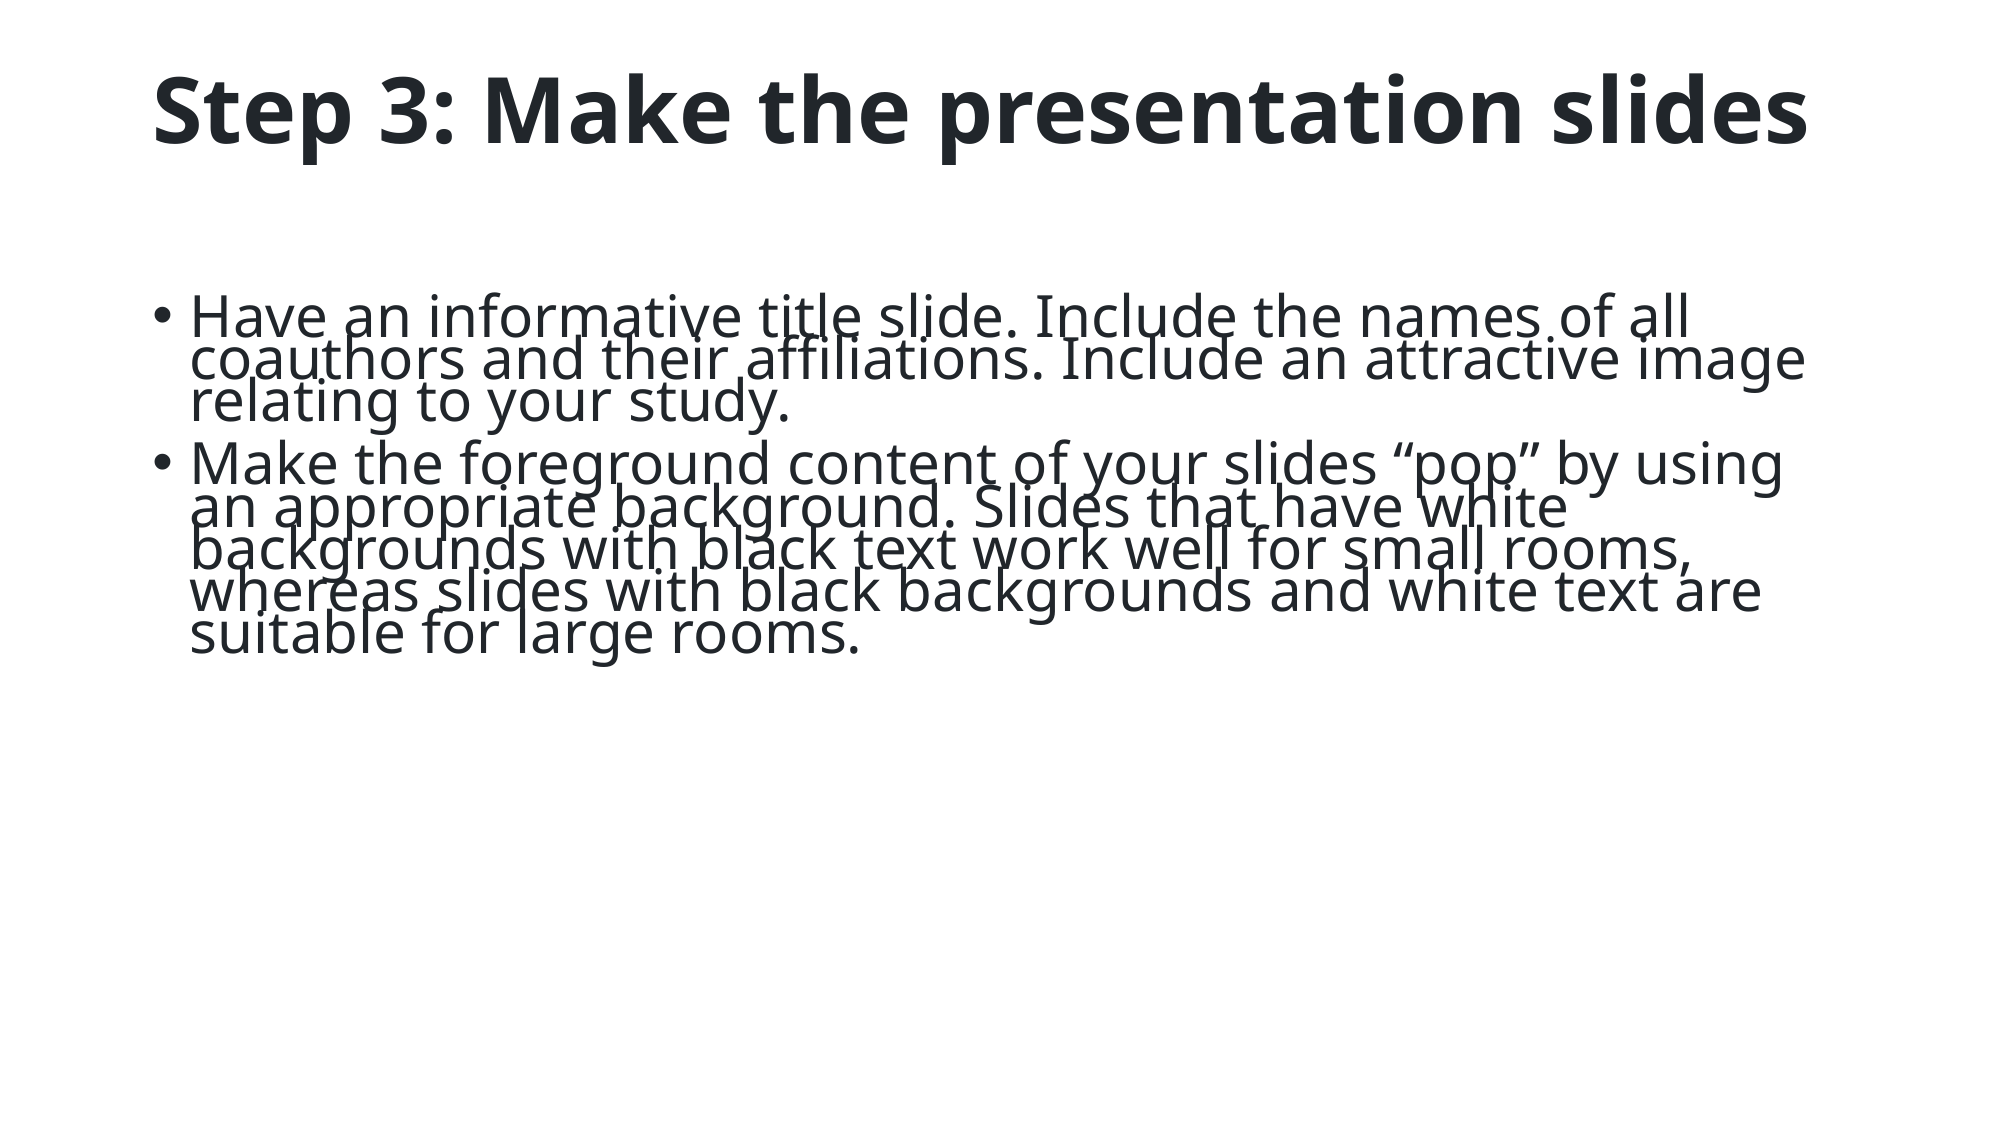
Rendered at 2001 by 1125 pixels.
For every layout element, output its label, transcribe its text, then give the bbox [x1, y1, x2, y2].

title Step 3: Make the presentation slides [137, 59, 1863, 278]
list Have an informative title slide. Include the names of all coauthors and their affiliations. Include an attractive image relating to your study. Make the foreground content of your slides “pop” by using an appropriate background. Slides that have white backgrounds with black text work well for small rooms, whereas slides with black backgrounds and white text are suitable for large rooms. [137, 299, 1863, 1014]
